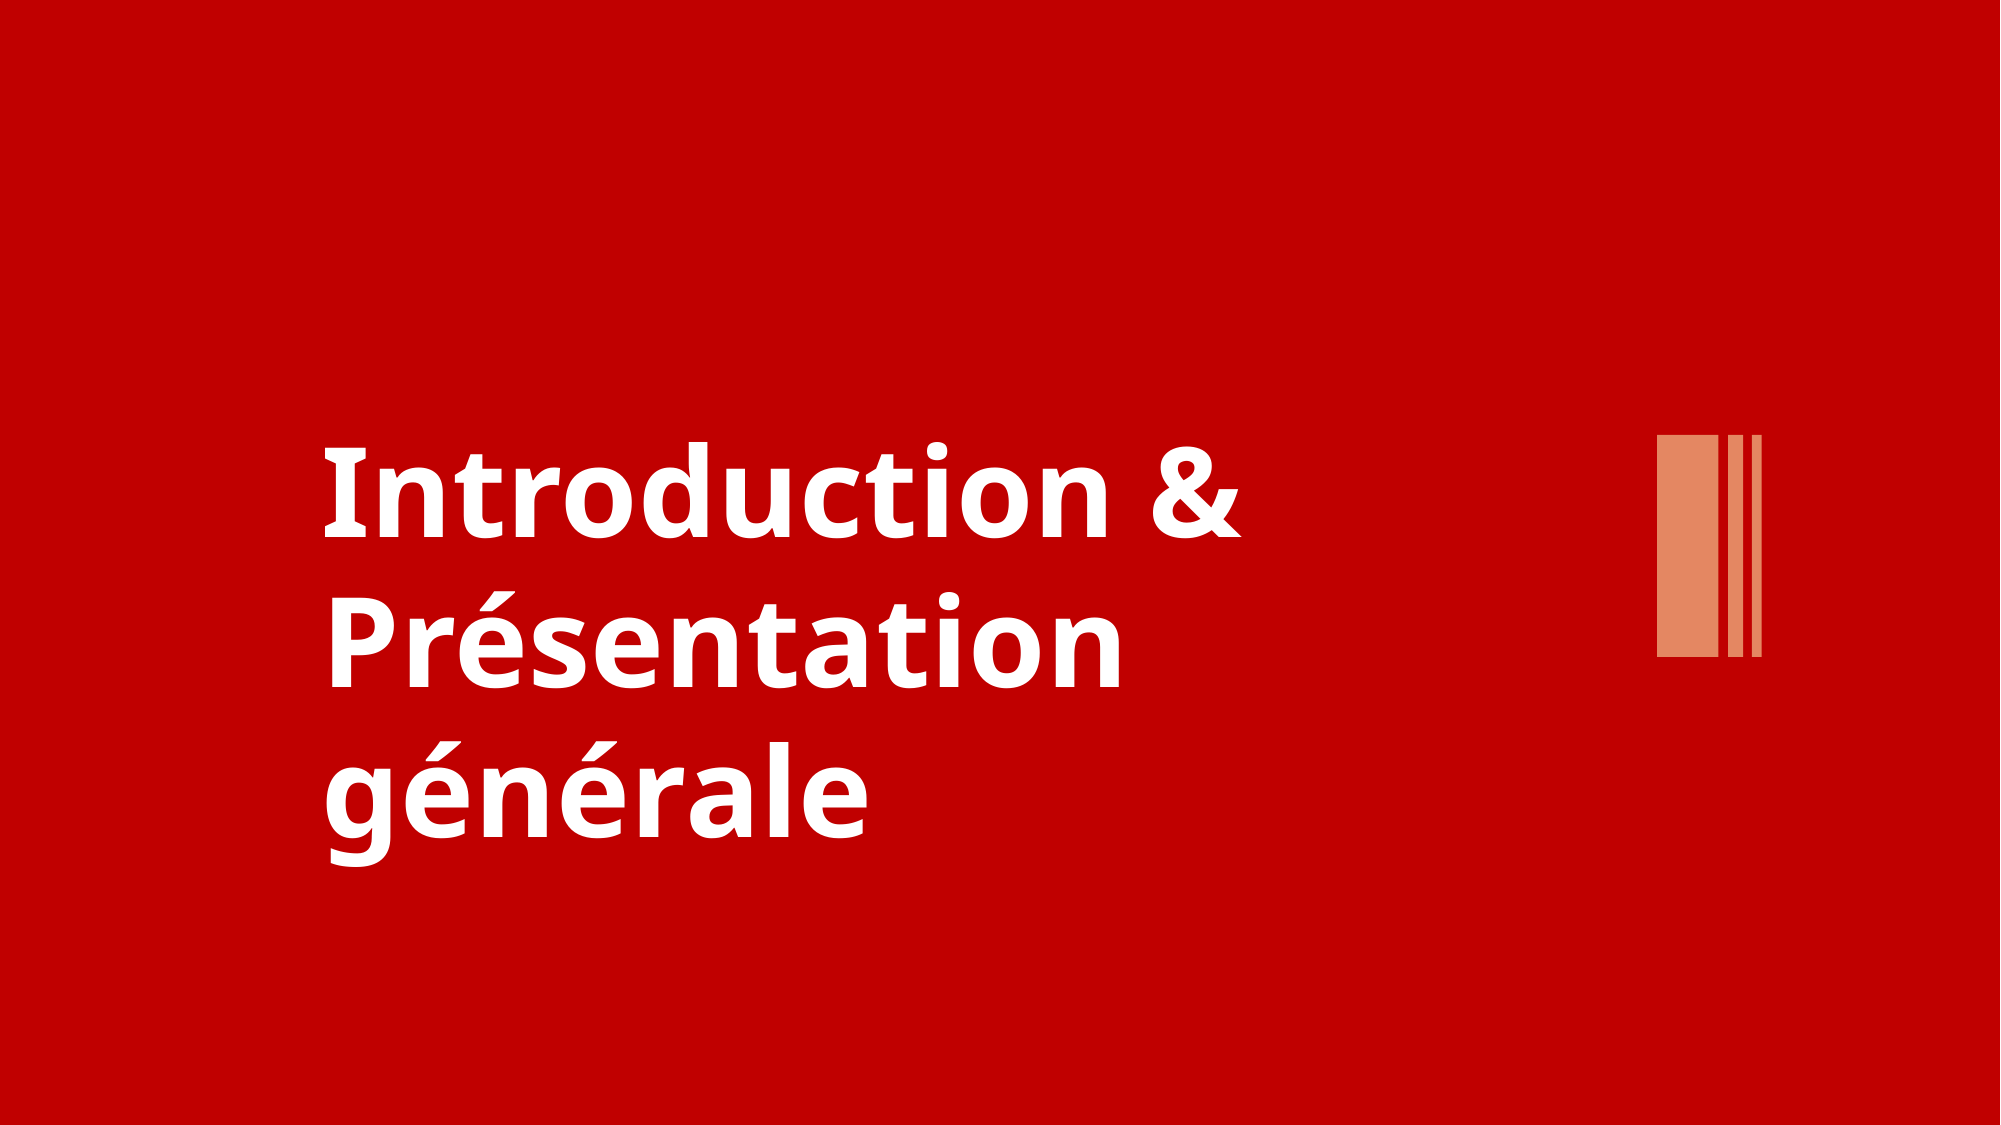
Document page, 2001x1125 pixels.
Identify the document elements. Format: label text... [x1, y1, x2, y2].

text_box [1727, 434, 1744, 658]
text_box Introduction & Présentation générale [306, 404, 1634, 870]
text_box [1751, 434, 1763, 658]
text_box [1656, 434, 1719, 658]
